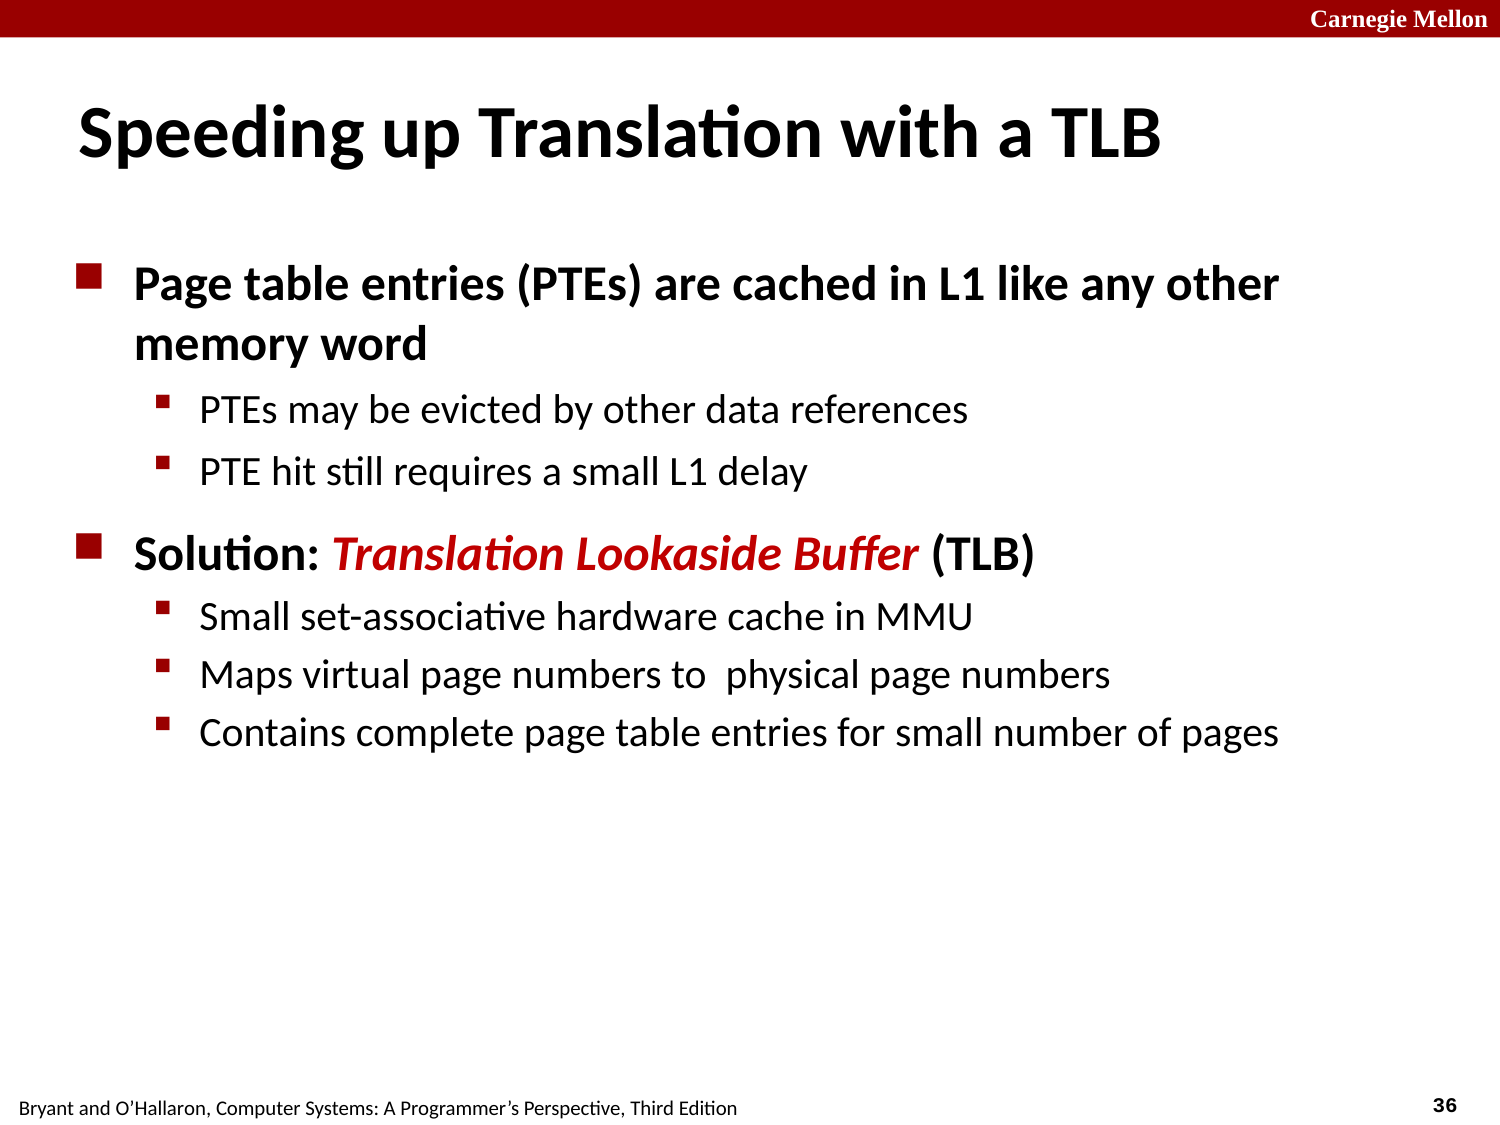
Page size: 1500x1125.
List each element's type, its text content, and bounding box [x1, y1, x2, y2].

title Speeding up Translation with a TLB [63, 80, 1440, 176]
list Page table entries (PTEs) are cached in L1 like any other memory word PTEs may be evicted by other data references PTE hit still requires a small L1 delay Solution: Translation Lookaside Buffer (TLB) Small set-associative hardware cache in MMU Maps virtual page numbers to physical page numbers Contains complete page table entries for small number of pages [62, 242, 1466, 1101]
